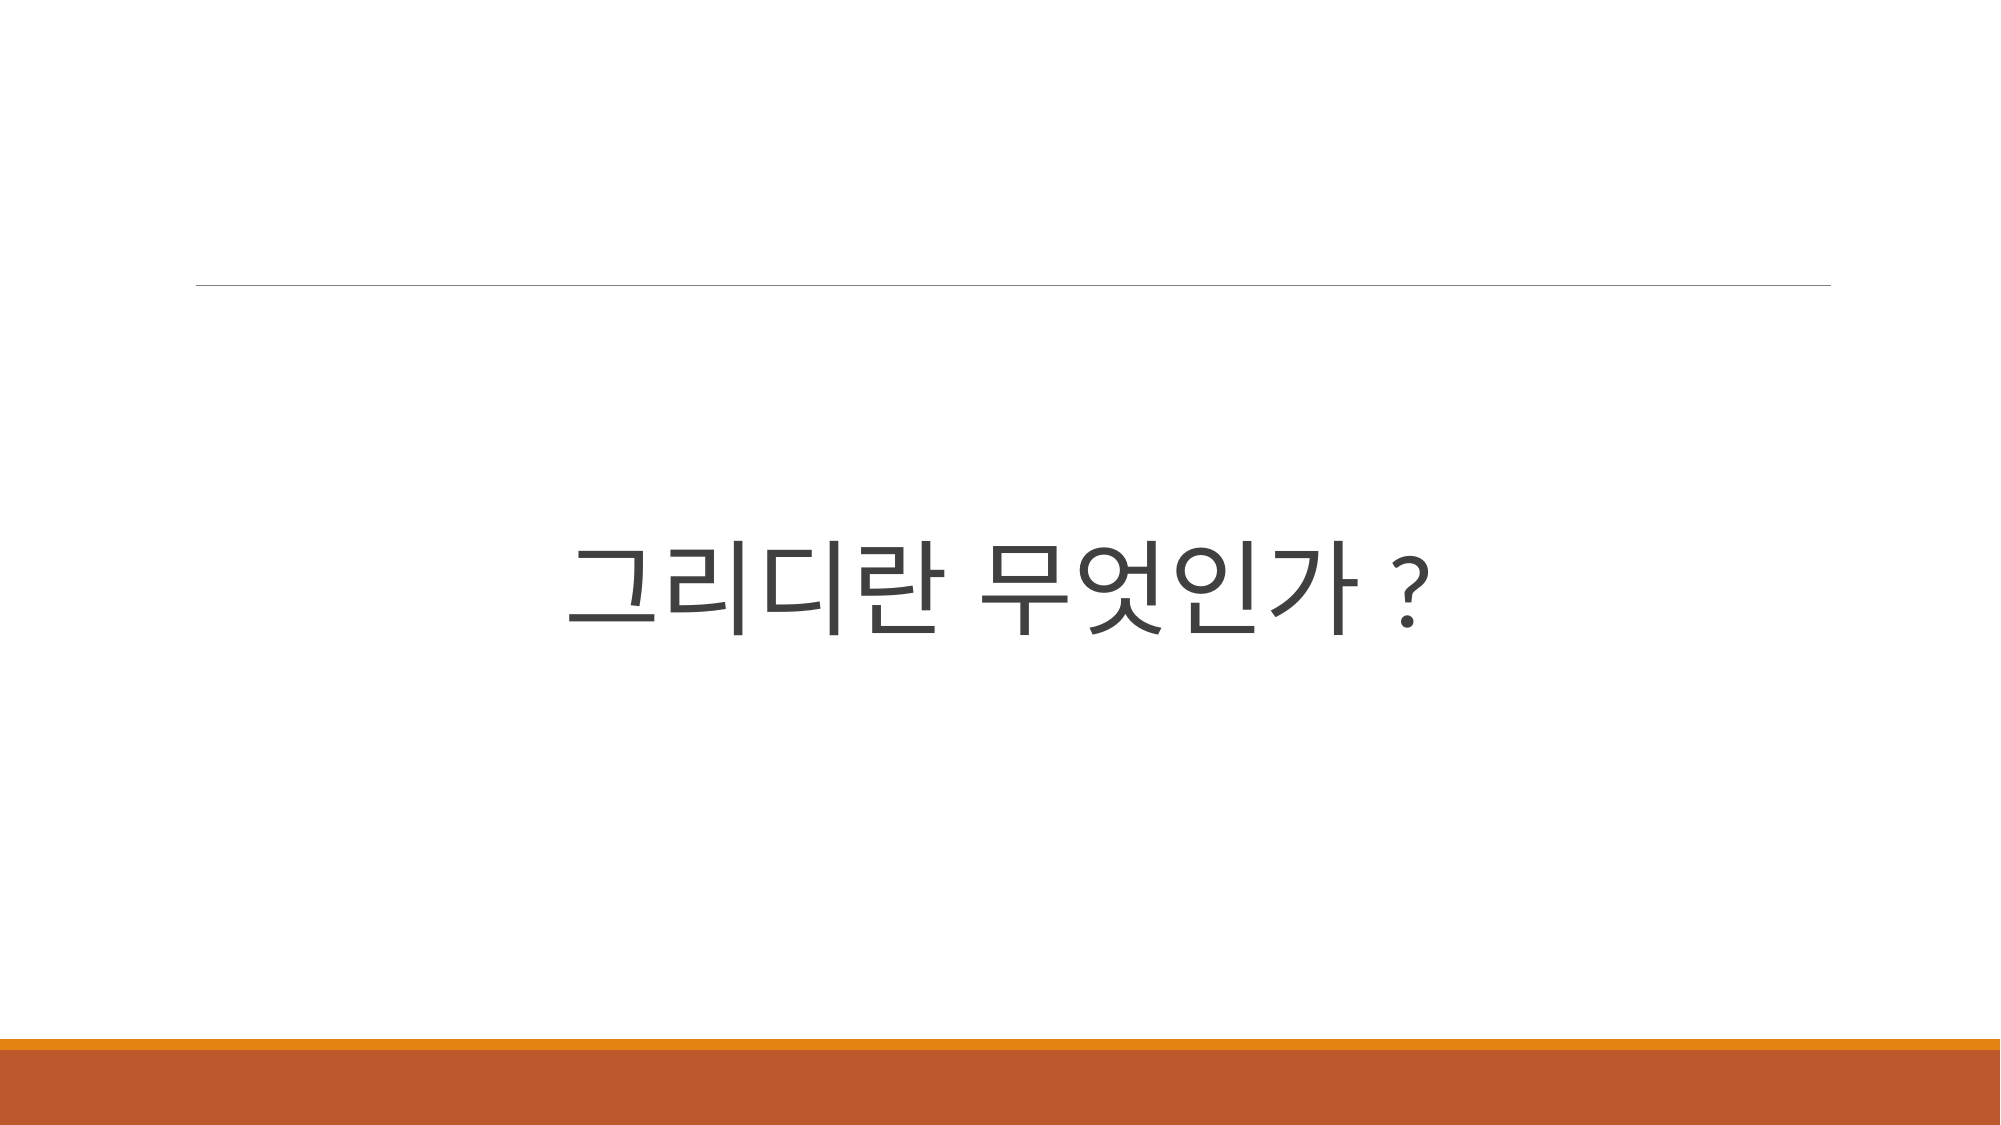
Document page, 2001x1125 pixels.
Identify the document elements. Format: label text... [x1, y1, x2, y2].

list 그리디란 무엇인가? [137, 92, 1863, 1014]
